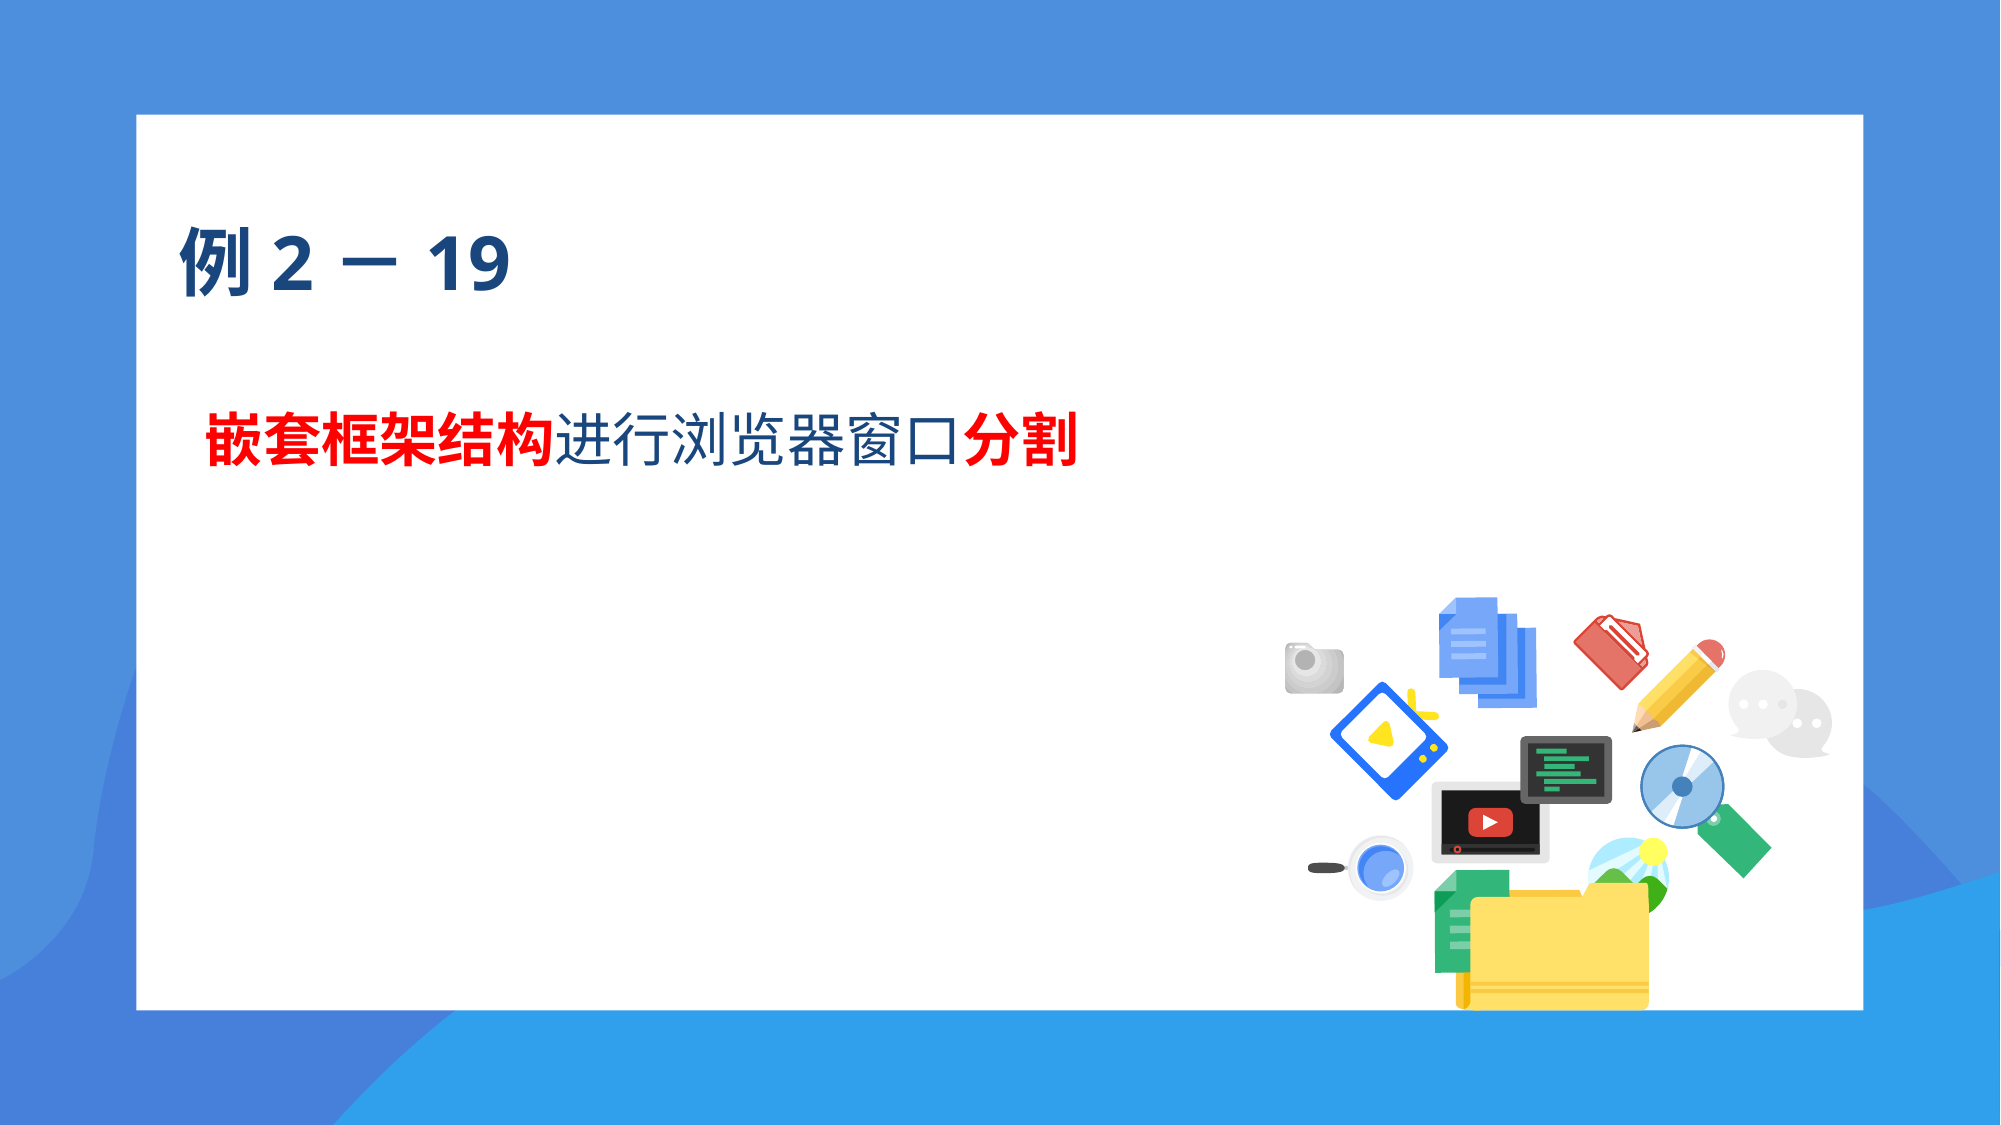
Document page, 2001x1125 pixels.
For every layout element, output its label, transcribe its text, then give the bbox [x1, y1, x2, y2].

title 例2－19 [163, 176, 1053, 314]
list 嵌套框架结构进行浏览器窗口分割 [189, 382, 1825, 542]
